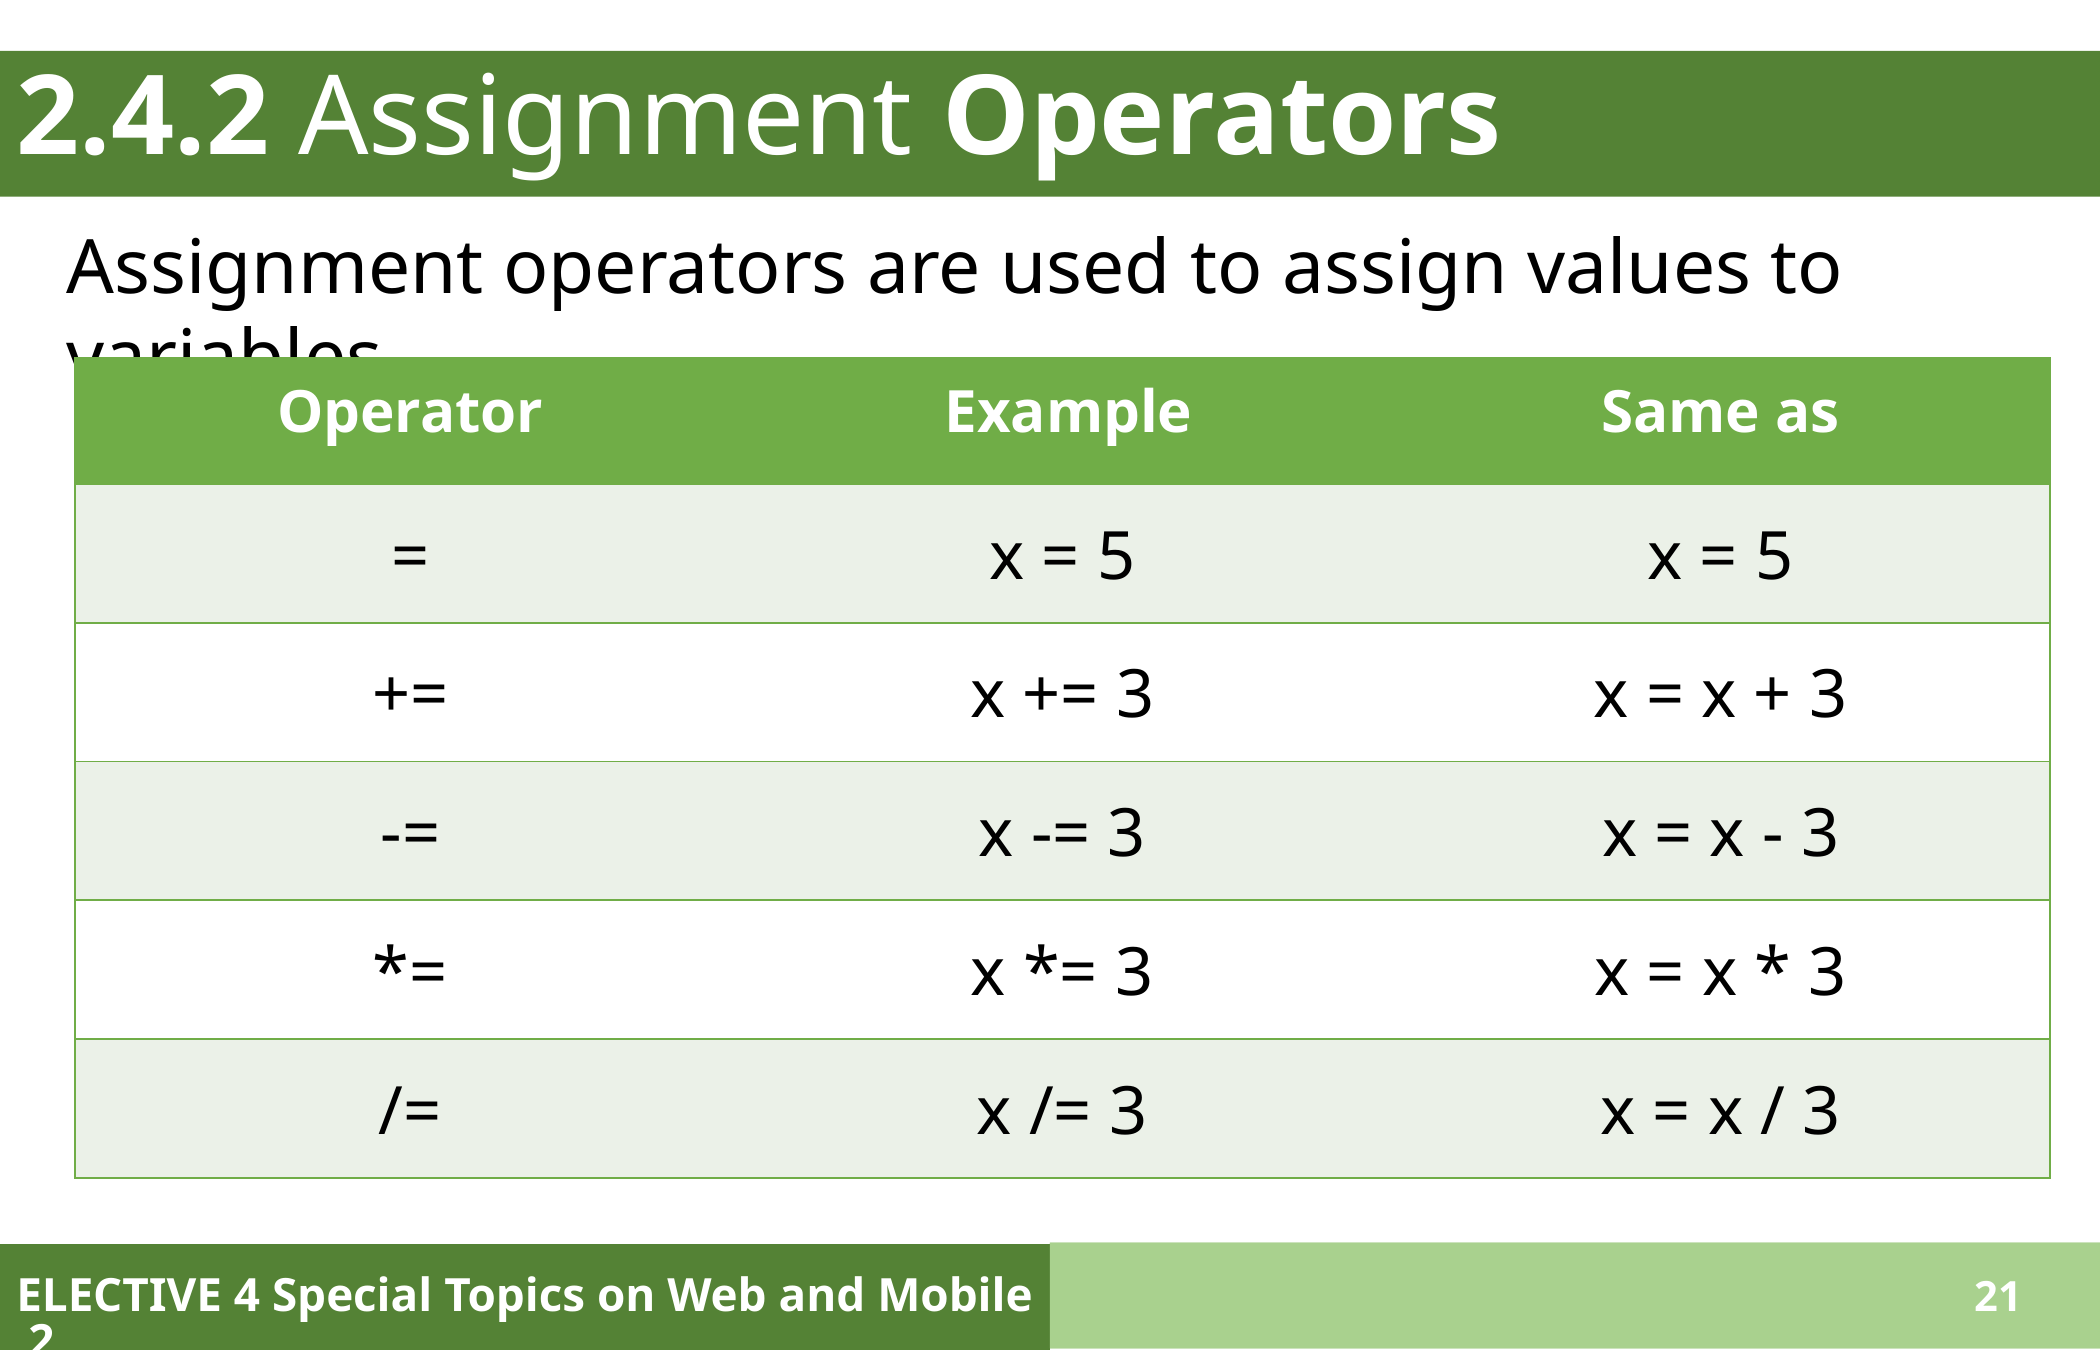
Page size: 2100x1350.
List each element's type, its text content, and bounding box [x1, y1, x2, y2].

table_cell x += 3 [733, 624, 1392, 761]
table_cell *= [76, 901, 733, 1038]
table_cell -= [76, 762, 733, 899]
text_box Assignment operators are used to assign values to variables. [50, 209, 1997, 407]
table_cell x = 5 [733, 485, 1392, 622]
table_cell x -= 3 [733, 762, 1392, 899]
table_cell x = x + 3 [1392, 624, 2049, 761]
table_header Example [733, 359, 1392, 483]
table_cell += [76, 624, 733, 761]
footer ELECTIVE 4 Special Topics on Web and Mobile 2 [0, 1261, 1050, 1333]
table_cell x = 5 [1392, 485, 2049, 622]
table_cell x = x / 3 [1392, 1040, 2049, 1177]
table_cell x = x * 3 [1392, 901, 2049, 1038]
table_cell x = x - 3 [1392, 762, 2049, 899]
table_cell x /= 3 [733, 1040, 1392, 1177]
title 2.4.2 Assignment Operators [0, 45, 1927, 192]
slide_number 21 [1955, 1261, 2041, 1333]
table_cell /= [76, 1040, 733, 1177]
table_header Operator [76, 359, 733, 483]
table_header Same as [1392, 359, 2049, 483]
table_cell x *= 3 [733, 901, 1392, 1038]
table_cell = [76, 485, 733, 622]
